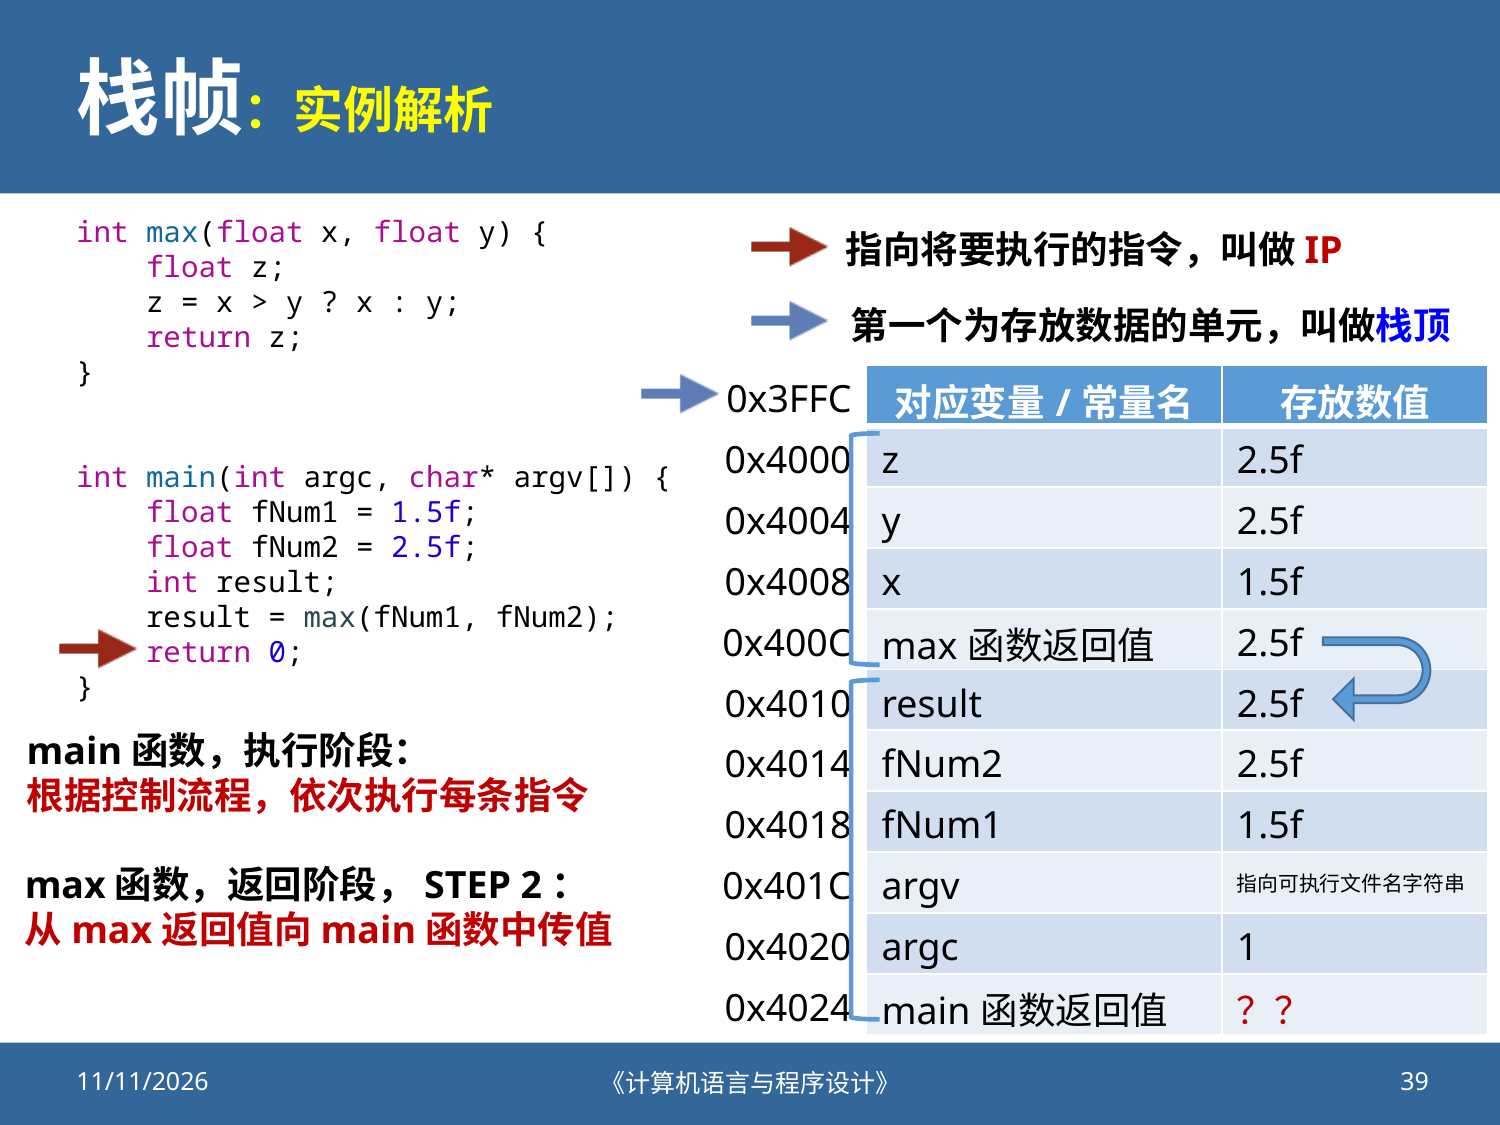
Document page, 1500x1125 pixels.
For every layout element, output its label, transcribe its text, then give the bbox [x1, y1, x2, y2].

slide_number 39 [1084, 1052, 1444, 1113]
table_cell 0x4000 [680, 426, 867, 487]
table_cell 2.5f [1223, 610, 1487, 669]
picture [58, 628, 139, 670]
table_cell fNum1 [880, 792, 1221, 851]
picture [640, 373, 721, 415]
picture [749, 226, 830, 268]
table_cell result [867, 670, 1221, 729]
title 栈帧：实例解析 [61, 27, 1441, 177]
picture [749, 300, 830, 342]
table_cell 0x4018 [680, 791, 850, 852]
table_cell 0x4004 [680, 487, 850, 548]
table_cell main函数返回值 [867, 975, 1221, 1034]
table_cell max函数返回值 [867, 610, 1221, 669]
table_cell z [867, 429, 1221, 486]
table_cell 0x4010 [680, 670, 867, 730]
table_cell x [880, 549, 1221, 608]
text_box [850, 679, 880, 1020]
table_cell 2.5f [1223, 731, 1487, 790]
table_cell 0x400C [680, 609, 867, 670]
table_cell 1.5f [1223, 792, 1487, 851]
table_cell ？？ [1223, 975, 1487, 1034]
text_box [850, 432, 880, 666]
footer 《计算机语言与程序设计》 [480, 1052, 1021, 1113]
table_cell 2.5f [1223, 429, 1487, 486]
table_cell 1 [1223, 914, 1487, 973]
table_cell 1.5f [1223, 549, 1487, 608]
text_box int max(float x, float y) { float z; z = x > y ? x : y; return z; } int main(int argc, char* argv[]) { float fNum1 = 1.5f; float fNum2 = 2.5f; int result; result = max(fNum1, fNum2); return 0; } [61, 206, 812, 711]
table_cell 0x4020 [680, 913, 850, 974]
table_header 对应变量/常量名 [867, 366, 1221, 423]
text_box max函数，返回阶段，STEP 2： 从max返回值向main函数中传值 [10, 853, 661, 959]
table_cell 0x4014 [680, 730, 850, 791]
text_box [1321, 636, 1432, 723]
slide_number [61, 1052, 422, 1113]
table_cell y [880, 488, 1221, 547]
table_cell 2.5f [1223, 670, 1487, 729]
table_cell 0x401C [680, 852, 850, 913]
table_cell 0x4024 [680, 974, 867, 1034]
table_cell argc [880, 914, 1221, 973]
table_cell argv [880, 853, 1221, 912]
text_box main函数，执行阶段： 根据控制流程，依次执行每条指令 [11, 719, 663, 825]
table_cell 0x4008 [680, 548, 850, 609]
table_cell fNum2 [880, 731, 1221, 790]
table_cell 2.5f [1223, 488, 1487, 547]
table_header 存放数值 [1223, 366, 1487, 423]
text_box 指向将要执行的指令，叫做IP [830, 218, 1358, 278]
table_cell 指向可执行文件名字符串 [1223, 853, 1487, 912]
table_header 0x3FFC [680, 365, 867, 426]
text_box 第一个为存放数据的单元，叫做栈顶 [835, 294, 1466, 355]
